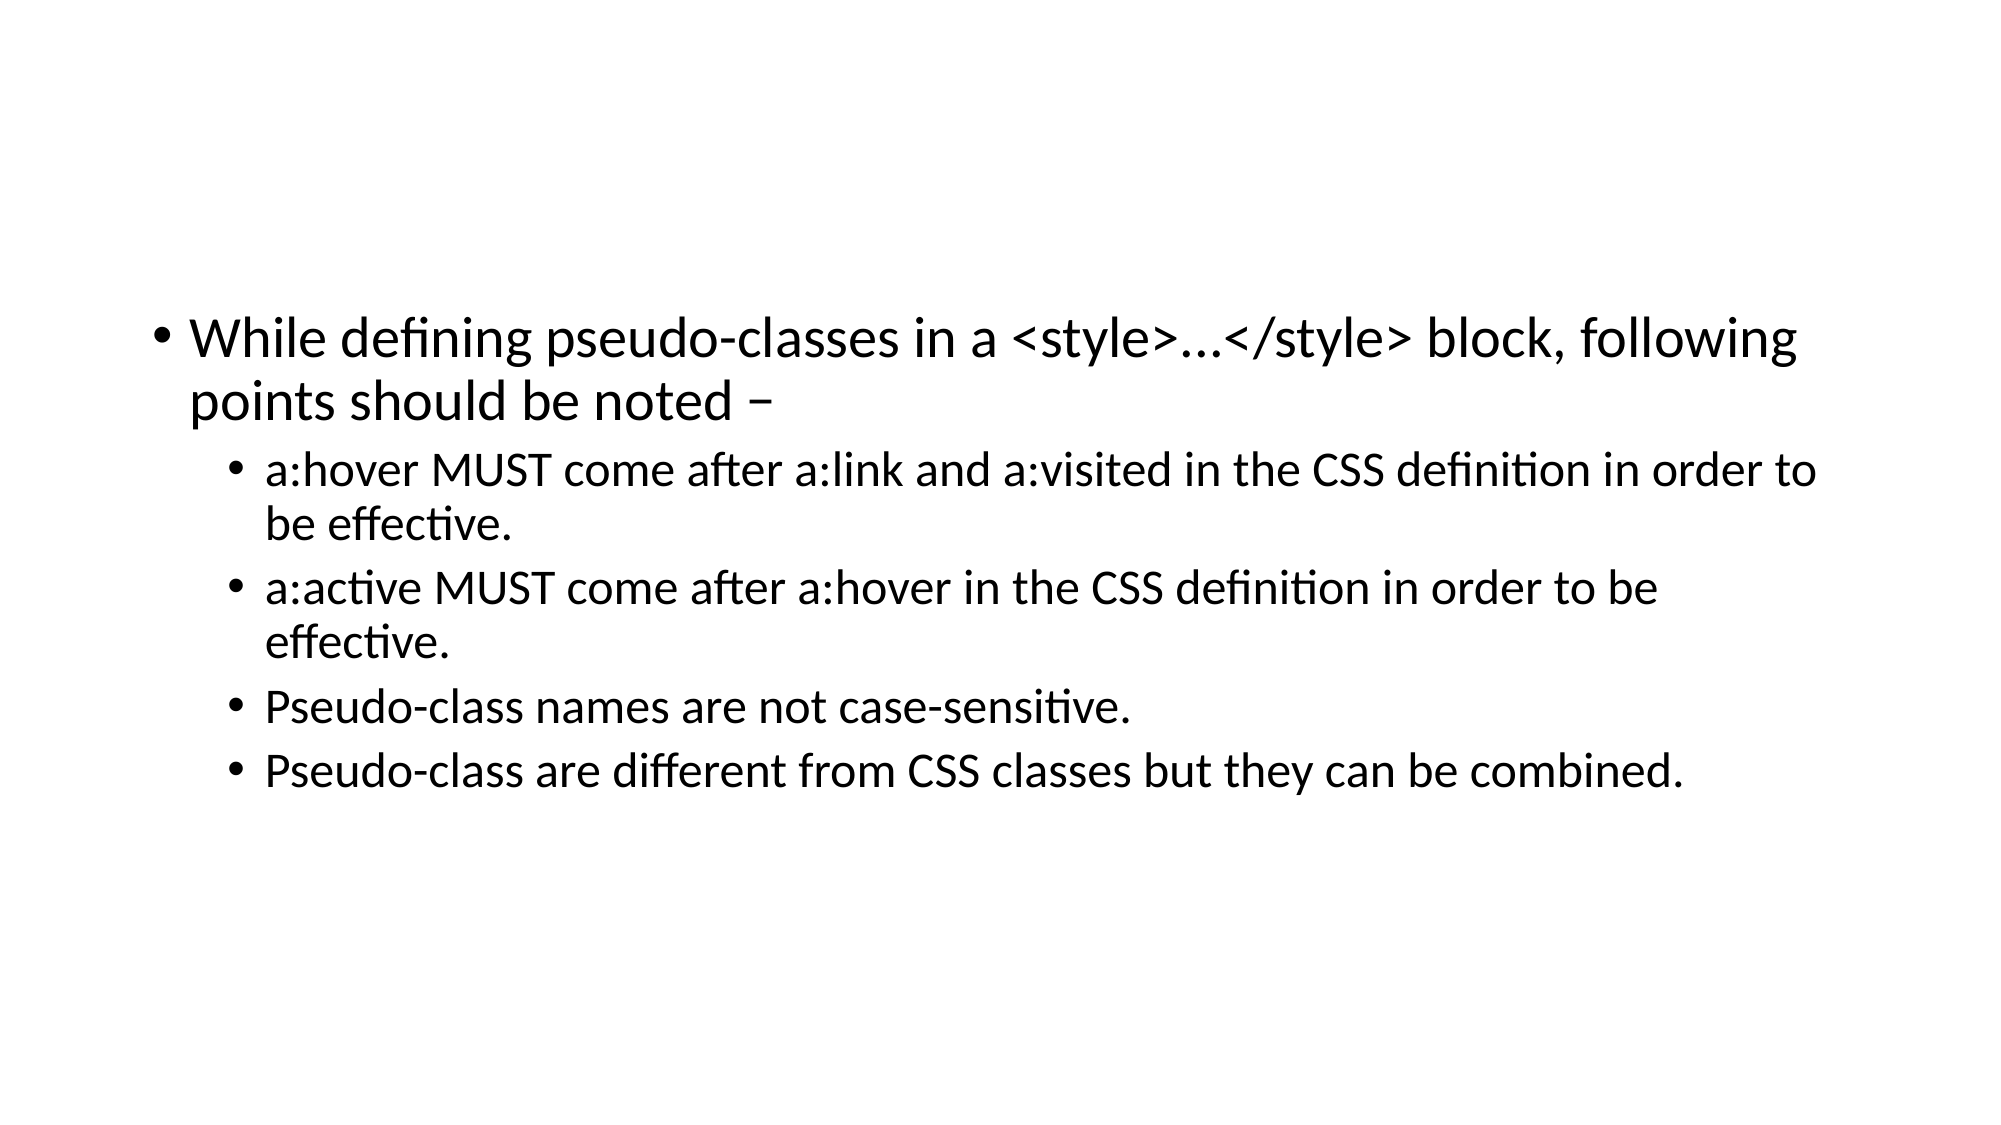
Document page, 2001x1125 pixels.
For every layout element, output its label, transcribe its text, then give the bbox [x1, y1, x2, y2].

list While defining pseudo-classes in a <style>...</style> block, following points should be noted − a:hover MUST come after a:link and a:visited in the CSS definition in order to be effective. a:active MUST come after a:hover in the CSS definition in order to be effective. Pseudo-class names are not case-sensitive. Pseudo-class are different from CSS classes but they can be combined. [137, 299, 1863, 1078]
